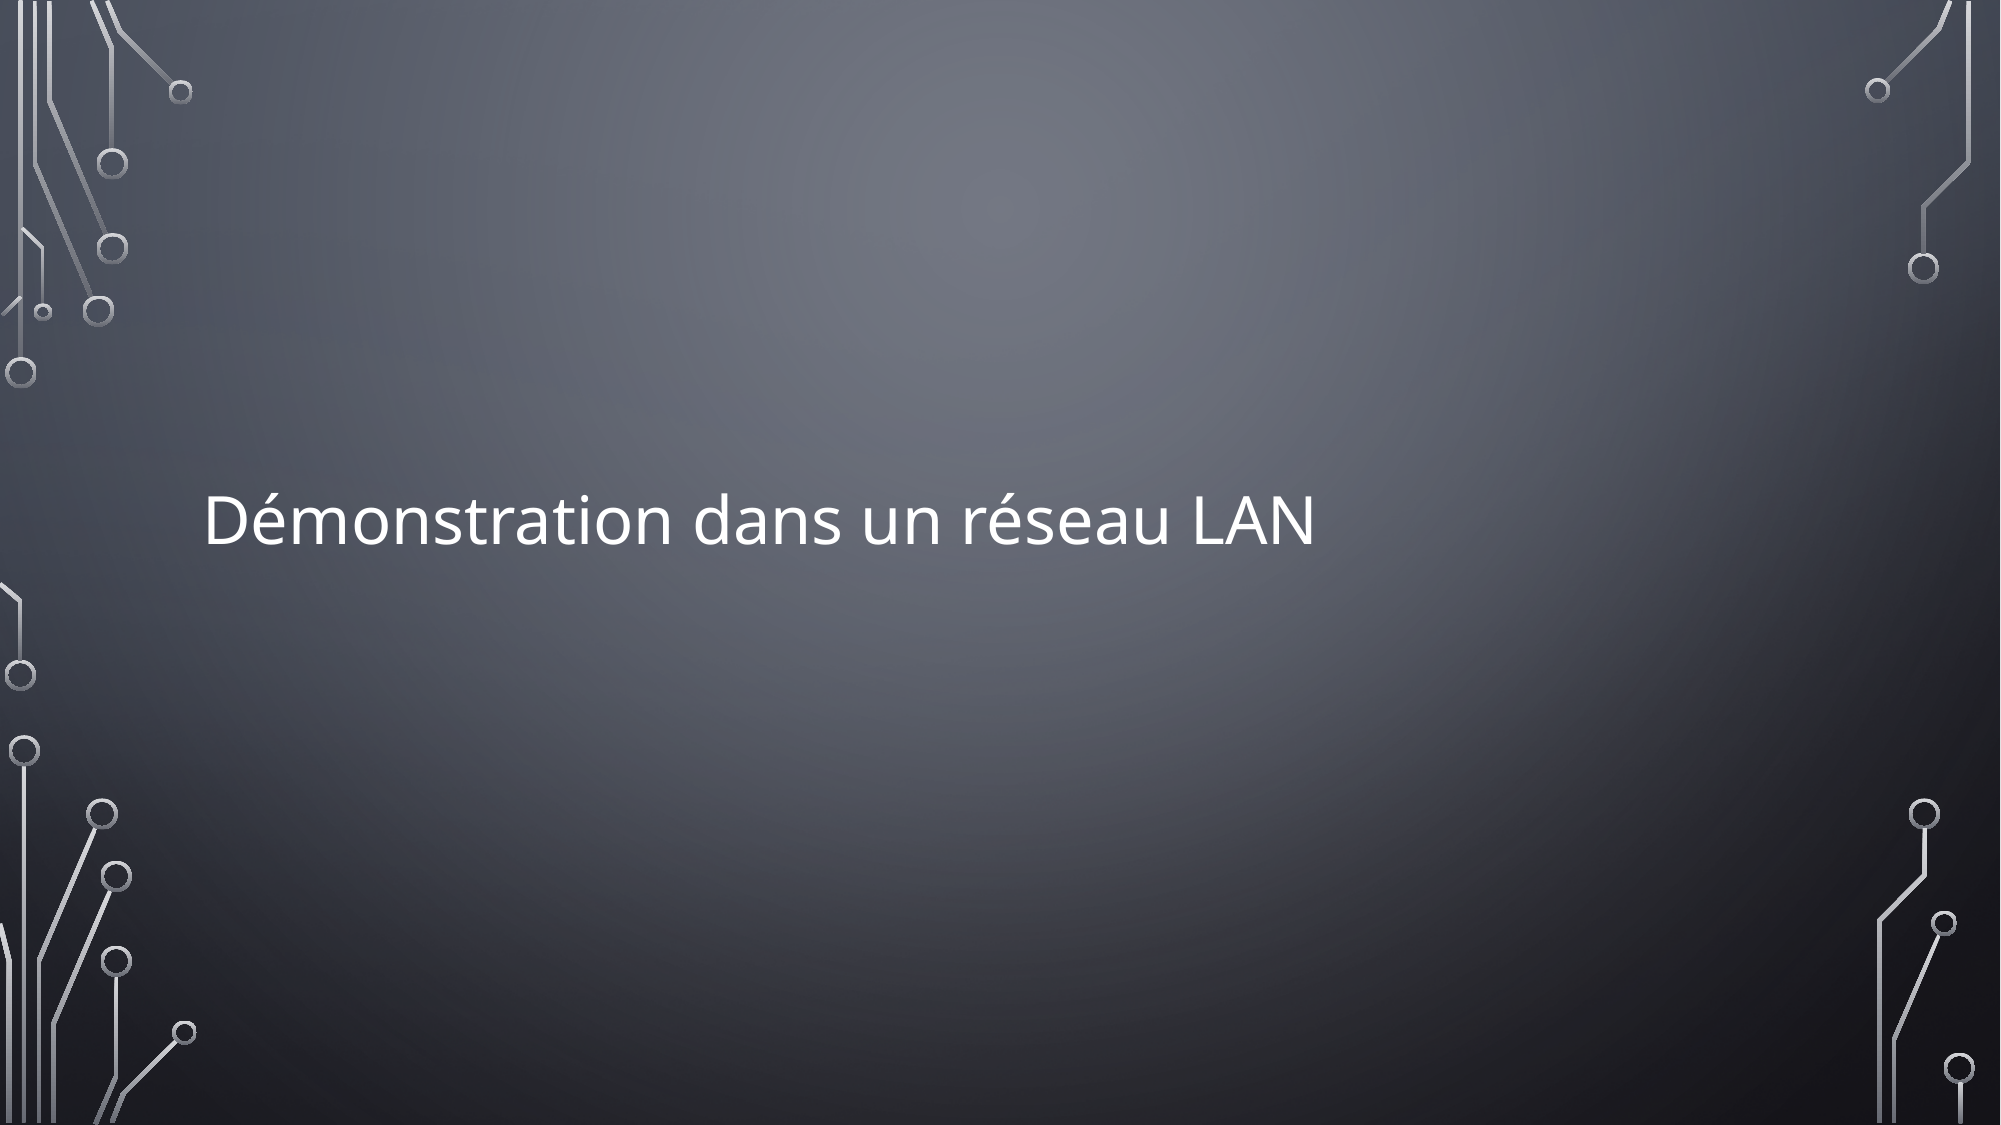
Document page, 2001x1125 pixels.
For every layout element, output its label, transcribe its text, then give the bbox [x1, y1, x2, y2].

title Démonstration dans un réseau LAN [187, 401, 1813, 644]
